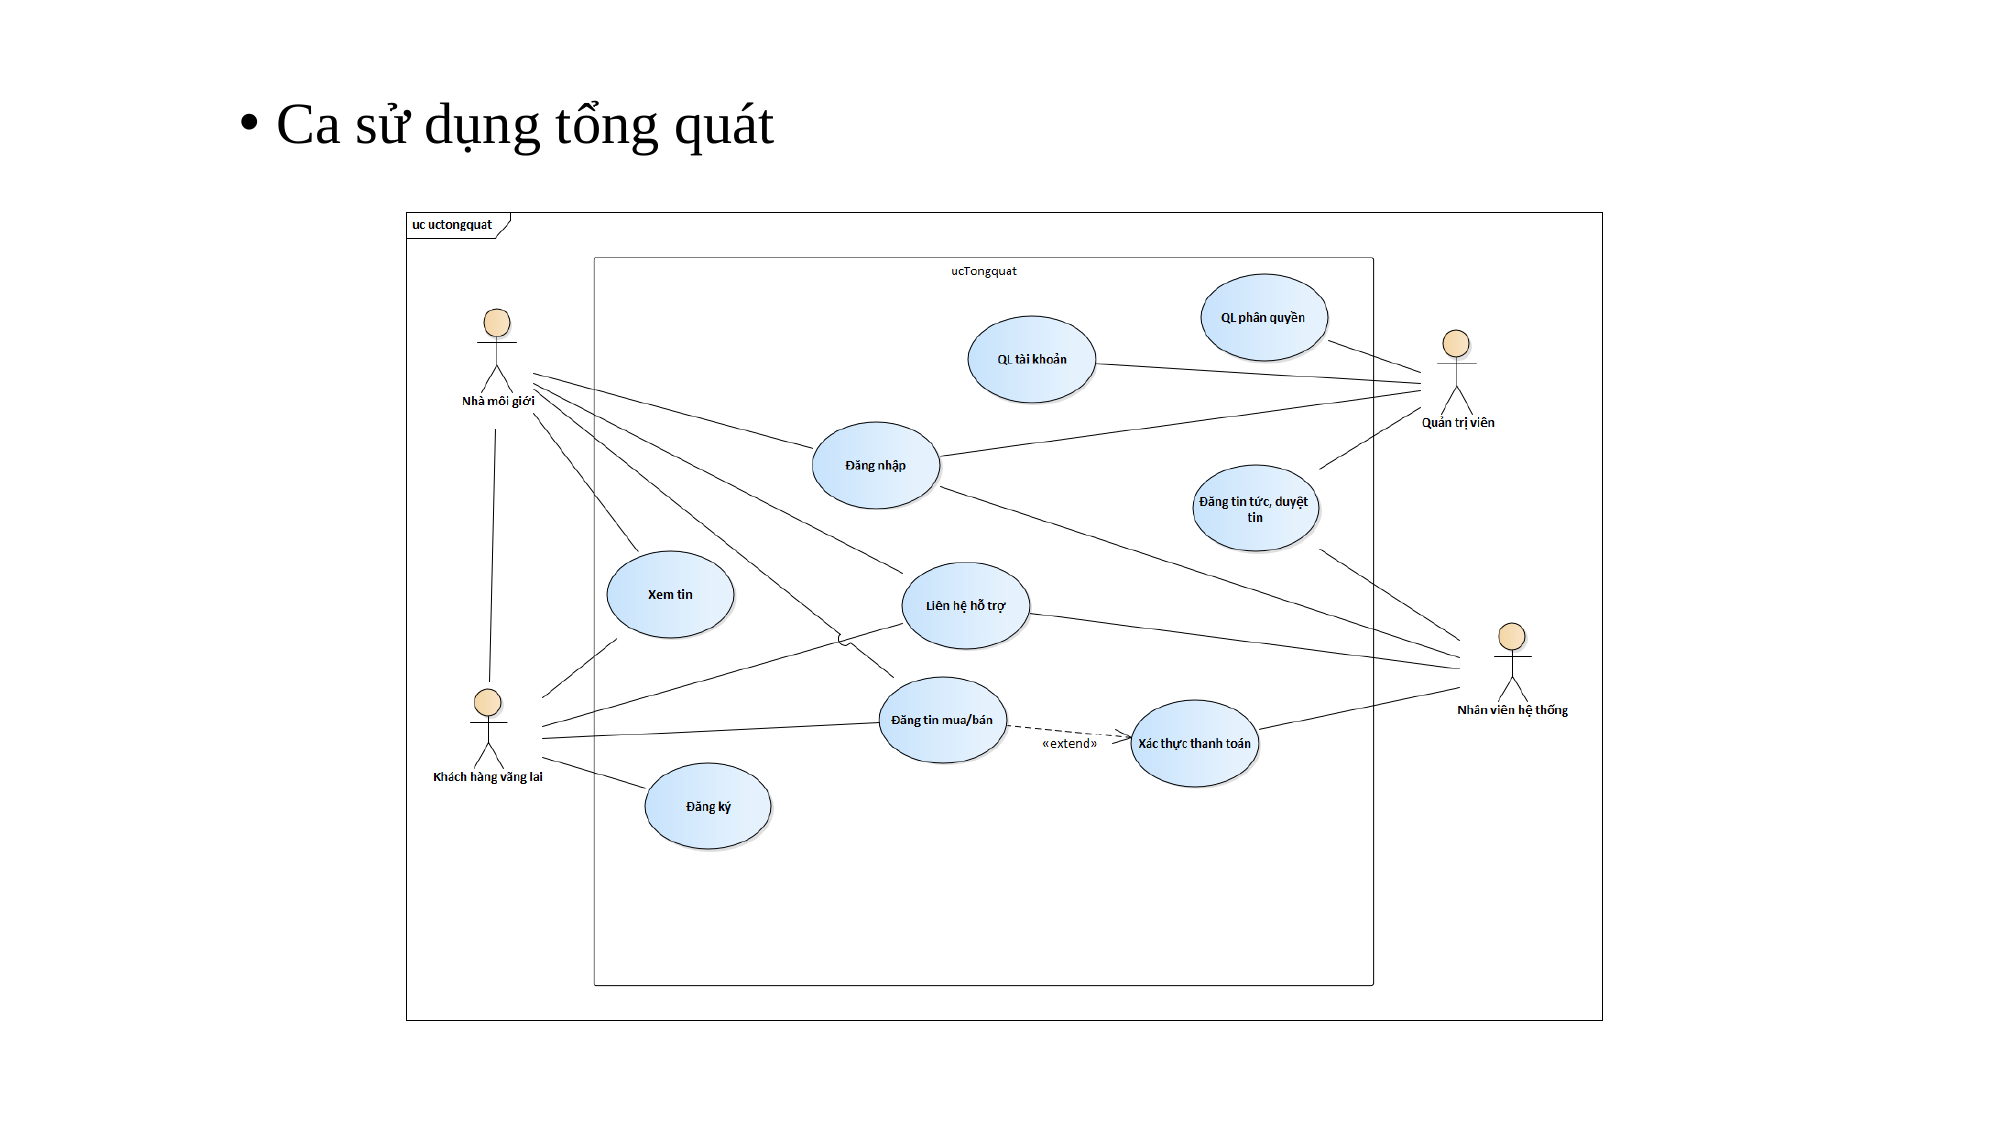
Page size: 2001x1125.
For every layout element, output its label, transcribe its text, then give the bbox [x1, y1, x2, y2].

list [398, 204, 1609, 1027]
text_box Ca sử dụng tổng quát [224, 86, 1618, 205]
